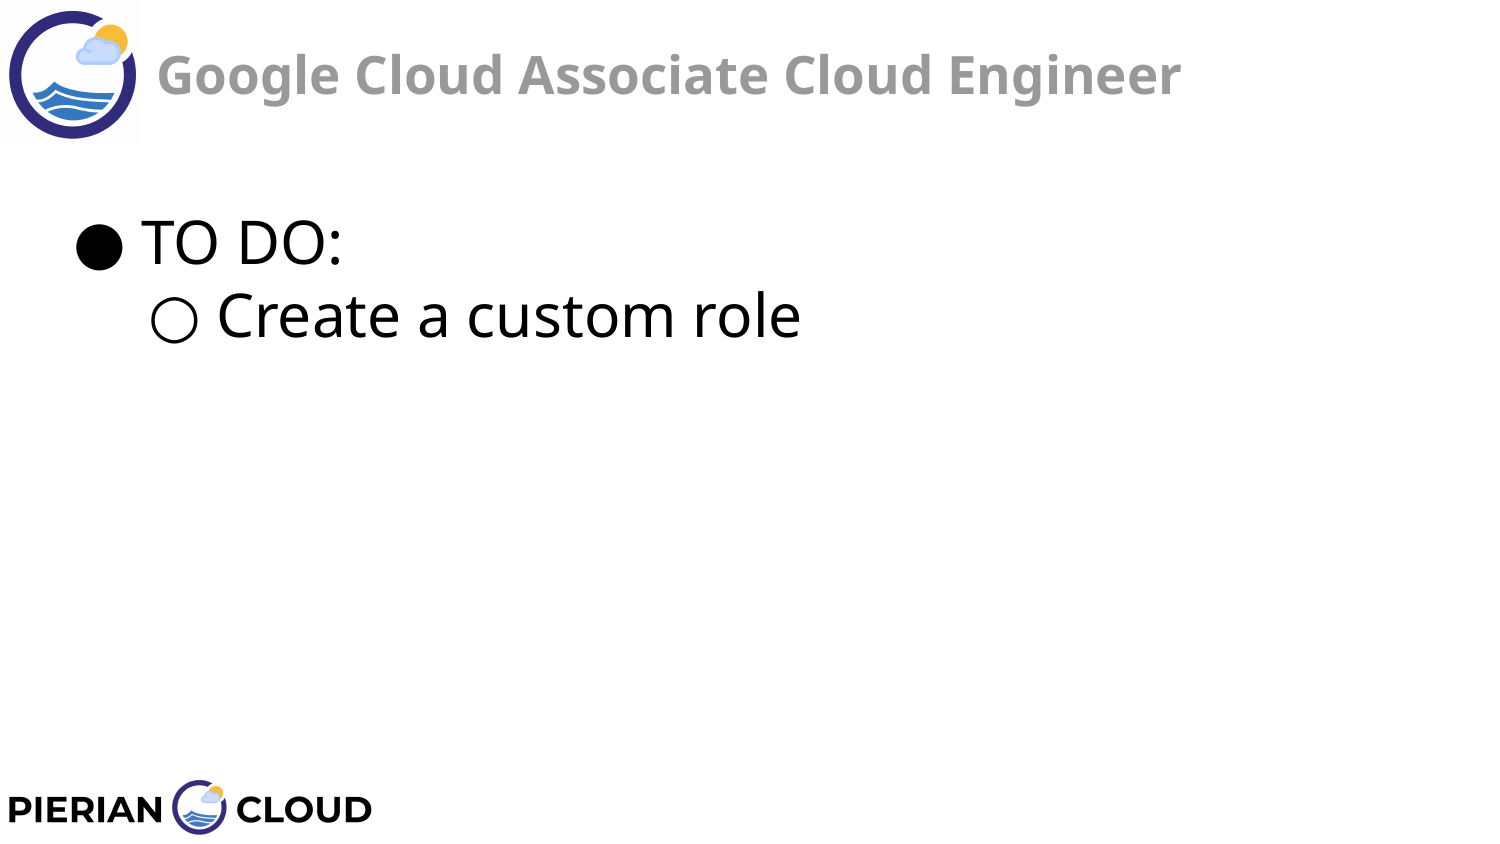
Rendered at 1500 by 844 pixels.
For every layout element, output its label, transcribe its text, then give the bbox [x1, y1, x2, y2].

picture [0, 0, 142, 146]
title Google Cloud Associate Cloud Engineer [146, 25, 1420, 120]
picture [0, 758, 375, 844]
subtitle TO DO: Create a custom role [51, 189, 1476, 750]
